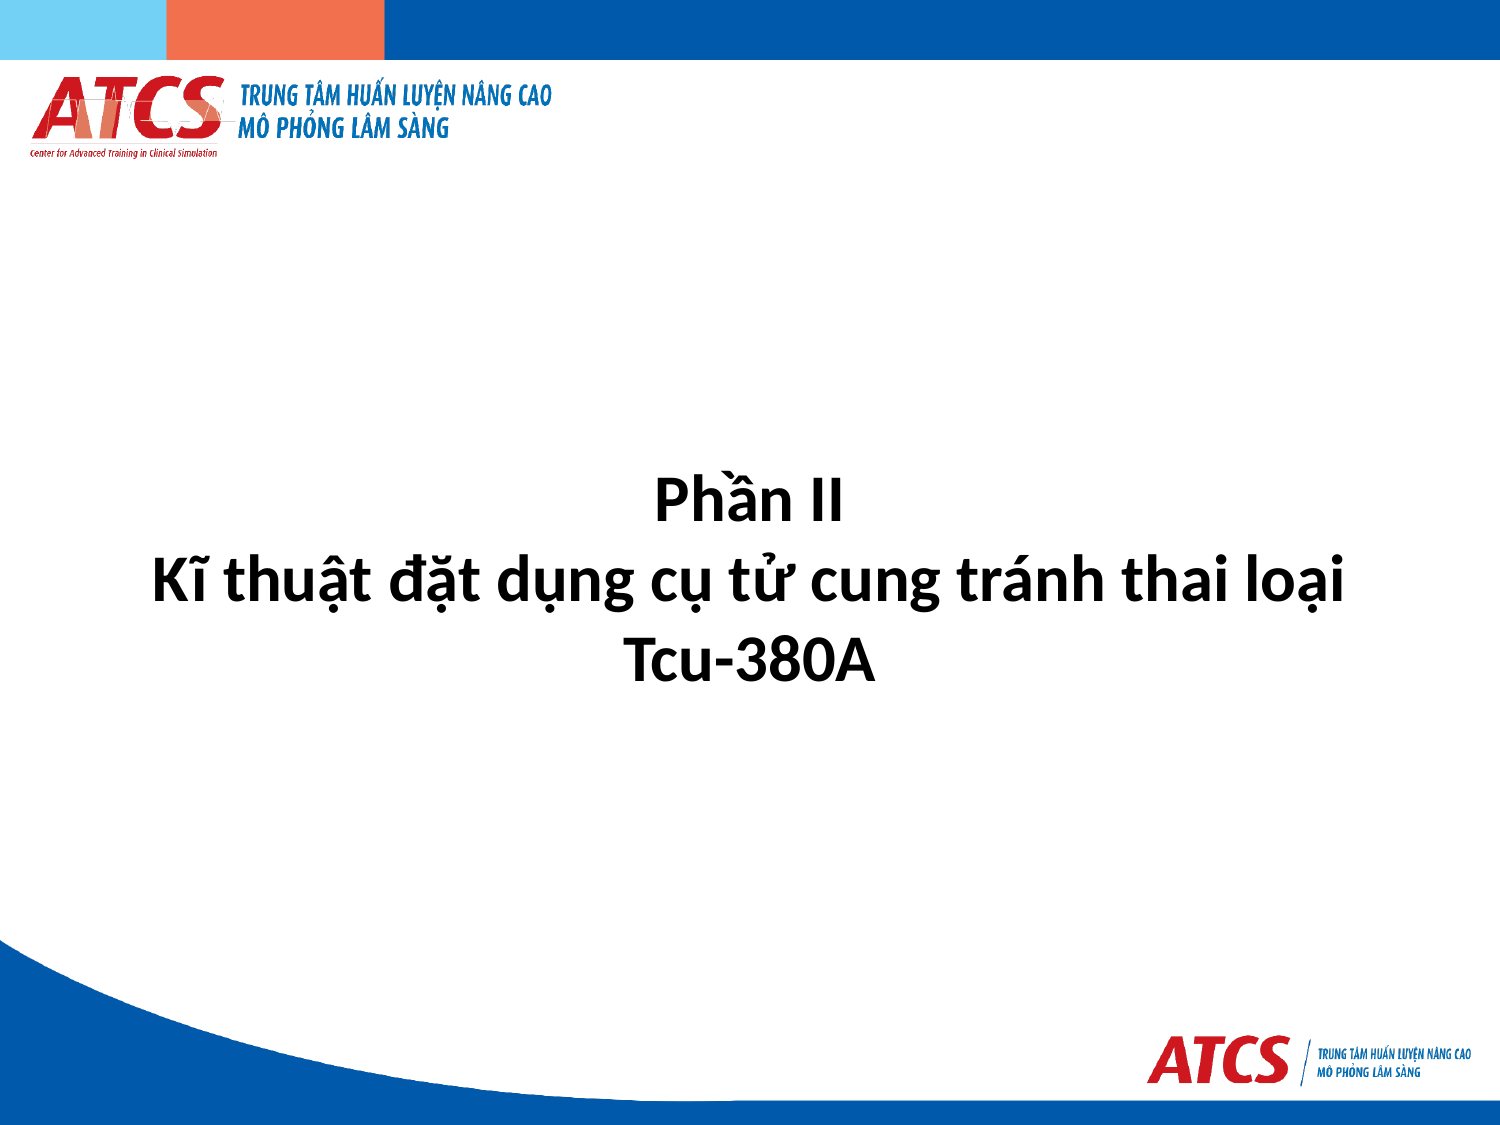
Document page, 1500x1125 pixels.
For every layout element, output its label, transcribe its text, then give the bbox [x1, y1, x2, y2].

picture [0, 0, 1500, 60]
picture [0, 940, 1500, 1125]
picture [24, 62, 559, 166]
title Phần II Kĩ thuật đặt dụng cụ tử cung tránh thai loại Tcu-380A [112, 437, 1388, 713]
